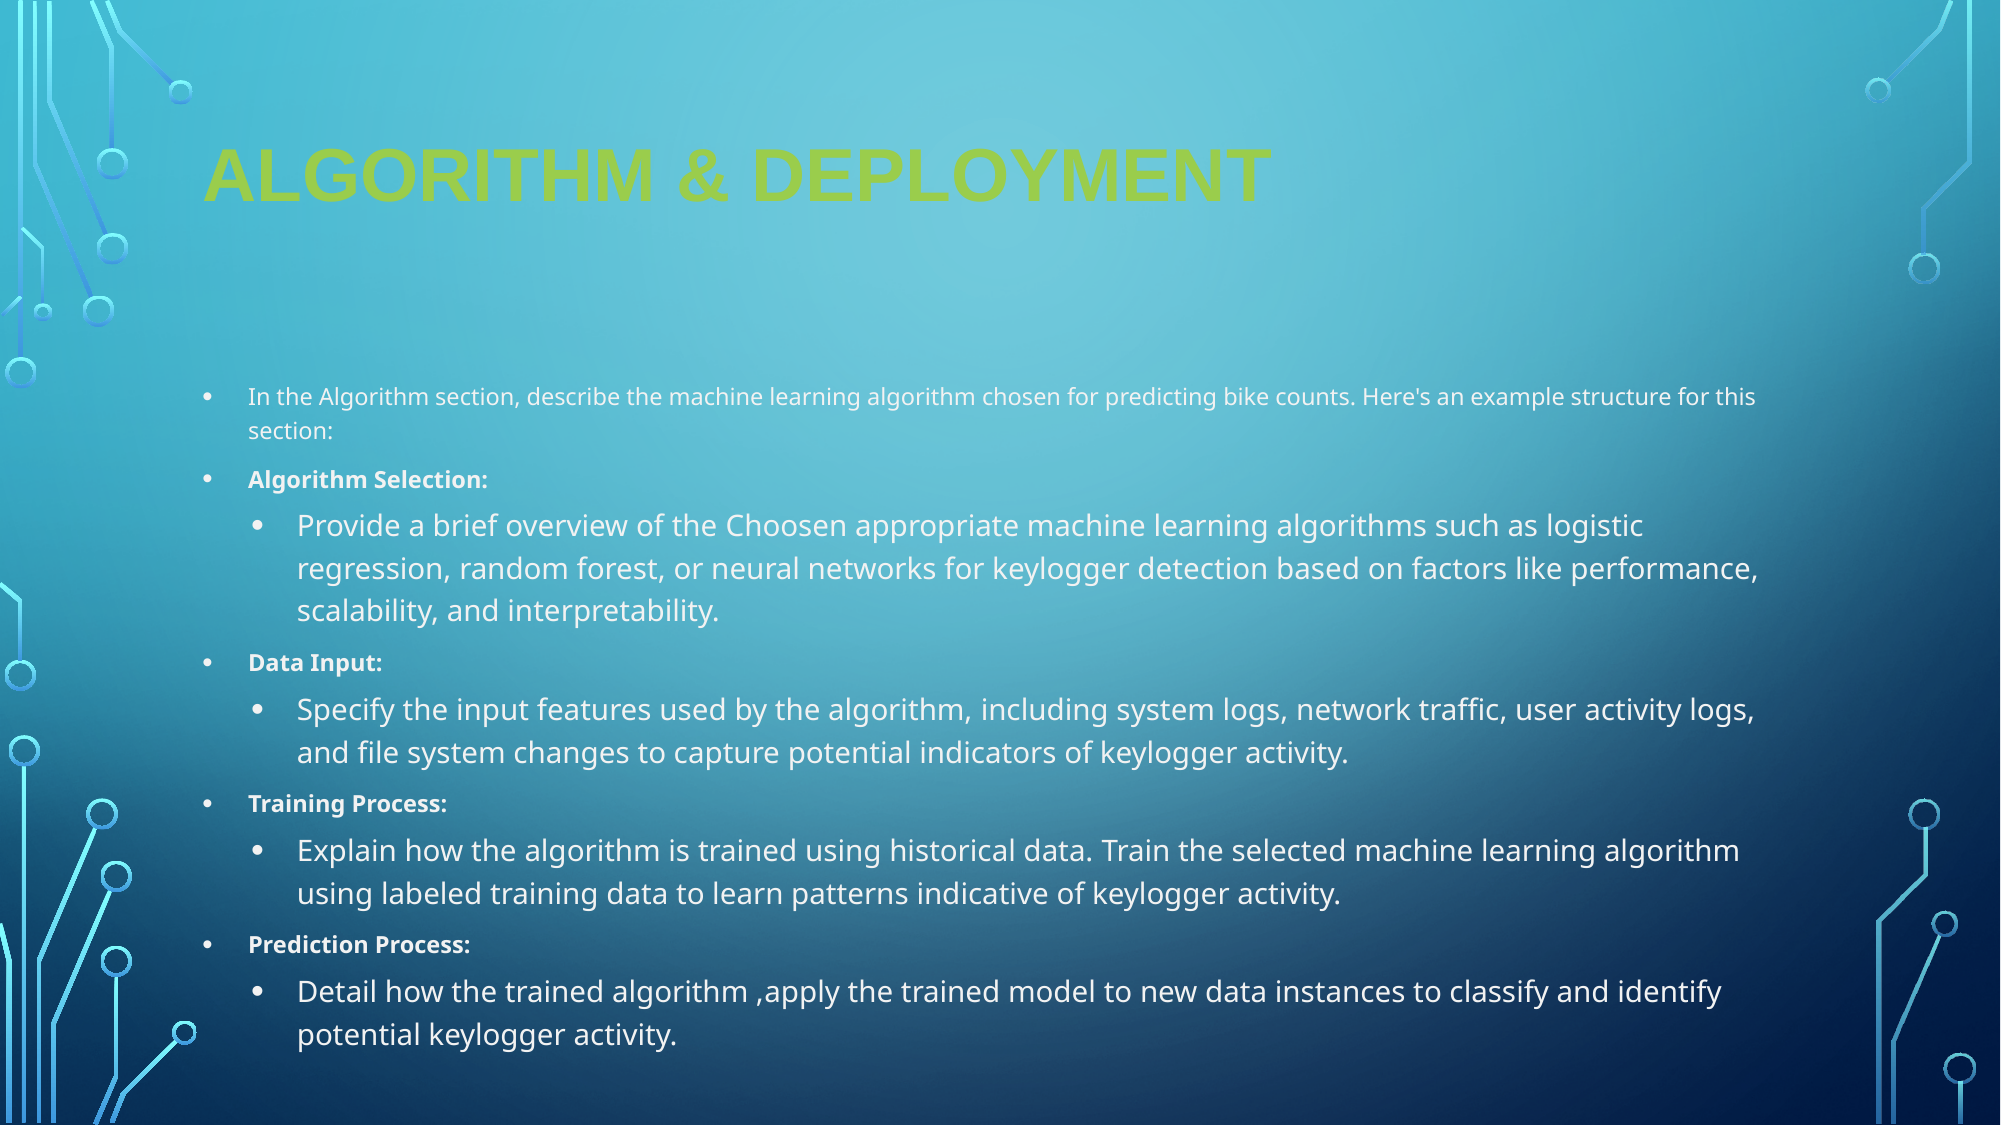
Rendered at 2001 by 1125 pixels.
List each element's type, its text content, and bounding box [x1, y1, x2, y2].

title Algorithm & Deployment [187, 101, 1813, 344]
list In the Algorithm section, describe the machine learning algorithm chosen for predicting bike counts. Here's an example structure for this section: Algorithm Selection: Provide a brief overview of the Choosen appropriate machine learning algorithms such as logistic regression, random forest, or neural networks for keylogger detection based on factors like performance, scalability, and interpretability. Data Input: Specify the input features used by the algorithm, including system logs, network traffic, user activity logs, and file system changes to capture potential indicators of keylogger activity. Training Process: Explain how the algorithm is trained using historical data. Train the selected machine learning algorithm using labeled training data to learn patterns indicative of keylogger activity. Prediction Process: Detail how the trained algorithm ,apply the trained model to new data instances to classify and identify potential keylogger activity. [187, 369, 1813, 1068]
